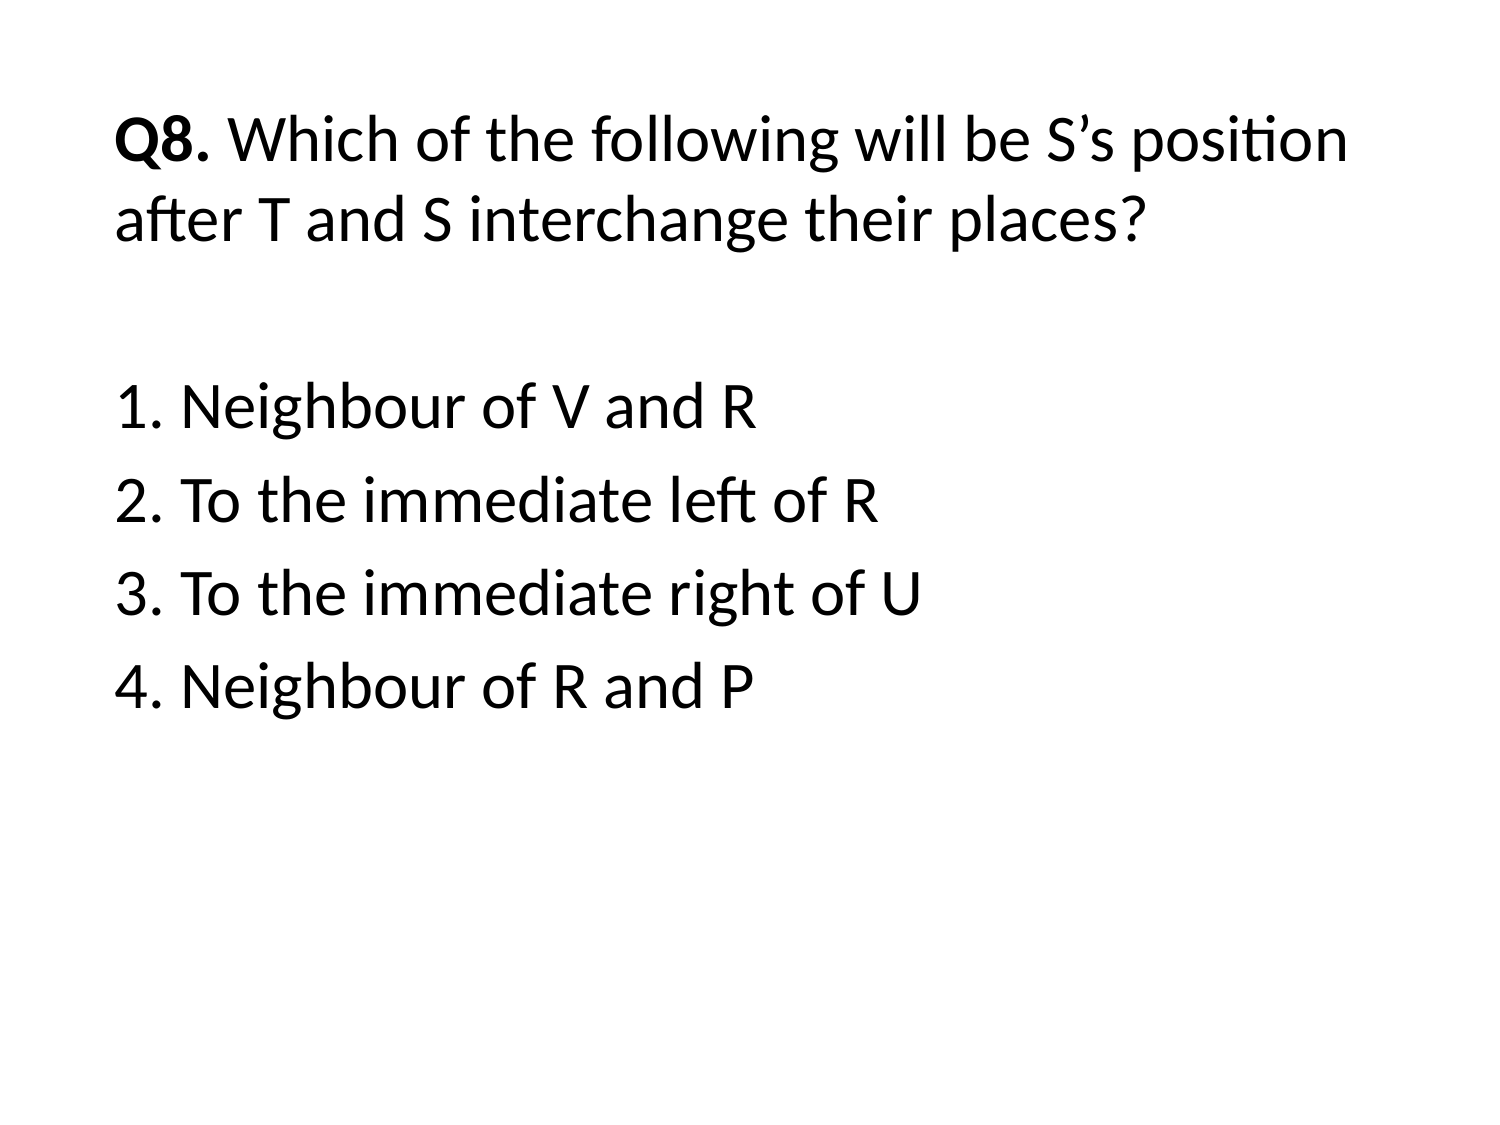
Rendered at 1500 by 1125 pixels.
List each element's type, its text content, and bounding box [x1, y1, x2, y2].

subtitle Q8. Which of the following will be S’s position after T and S interchange their places? 1. Neighbour of V and R 2. To the immediate left of R 3. To the immediate right of U 4. Neighbour of R and P [99, 87, 1413, 1013]
